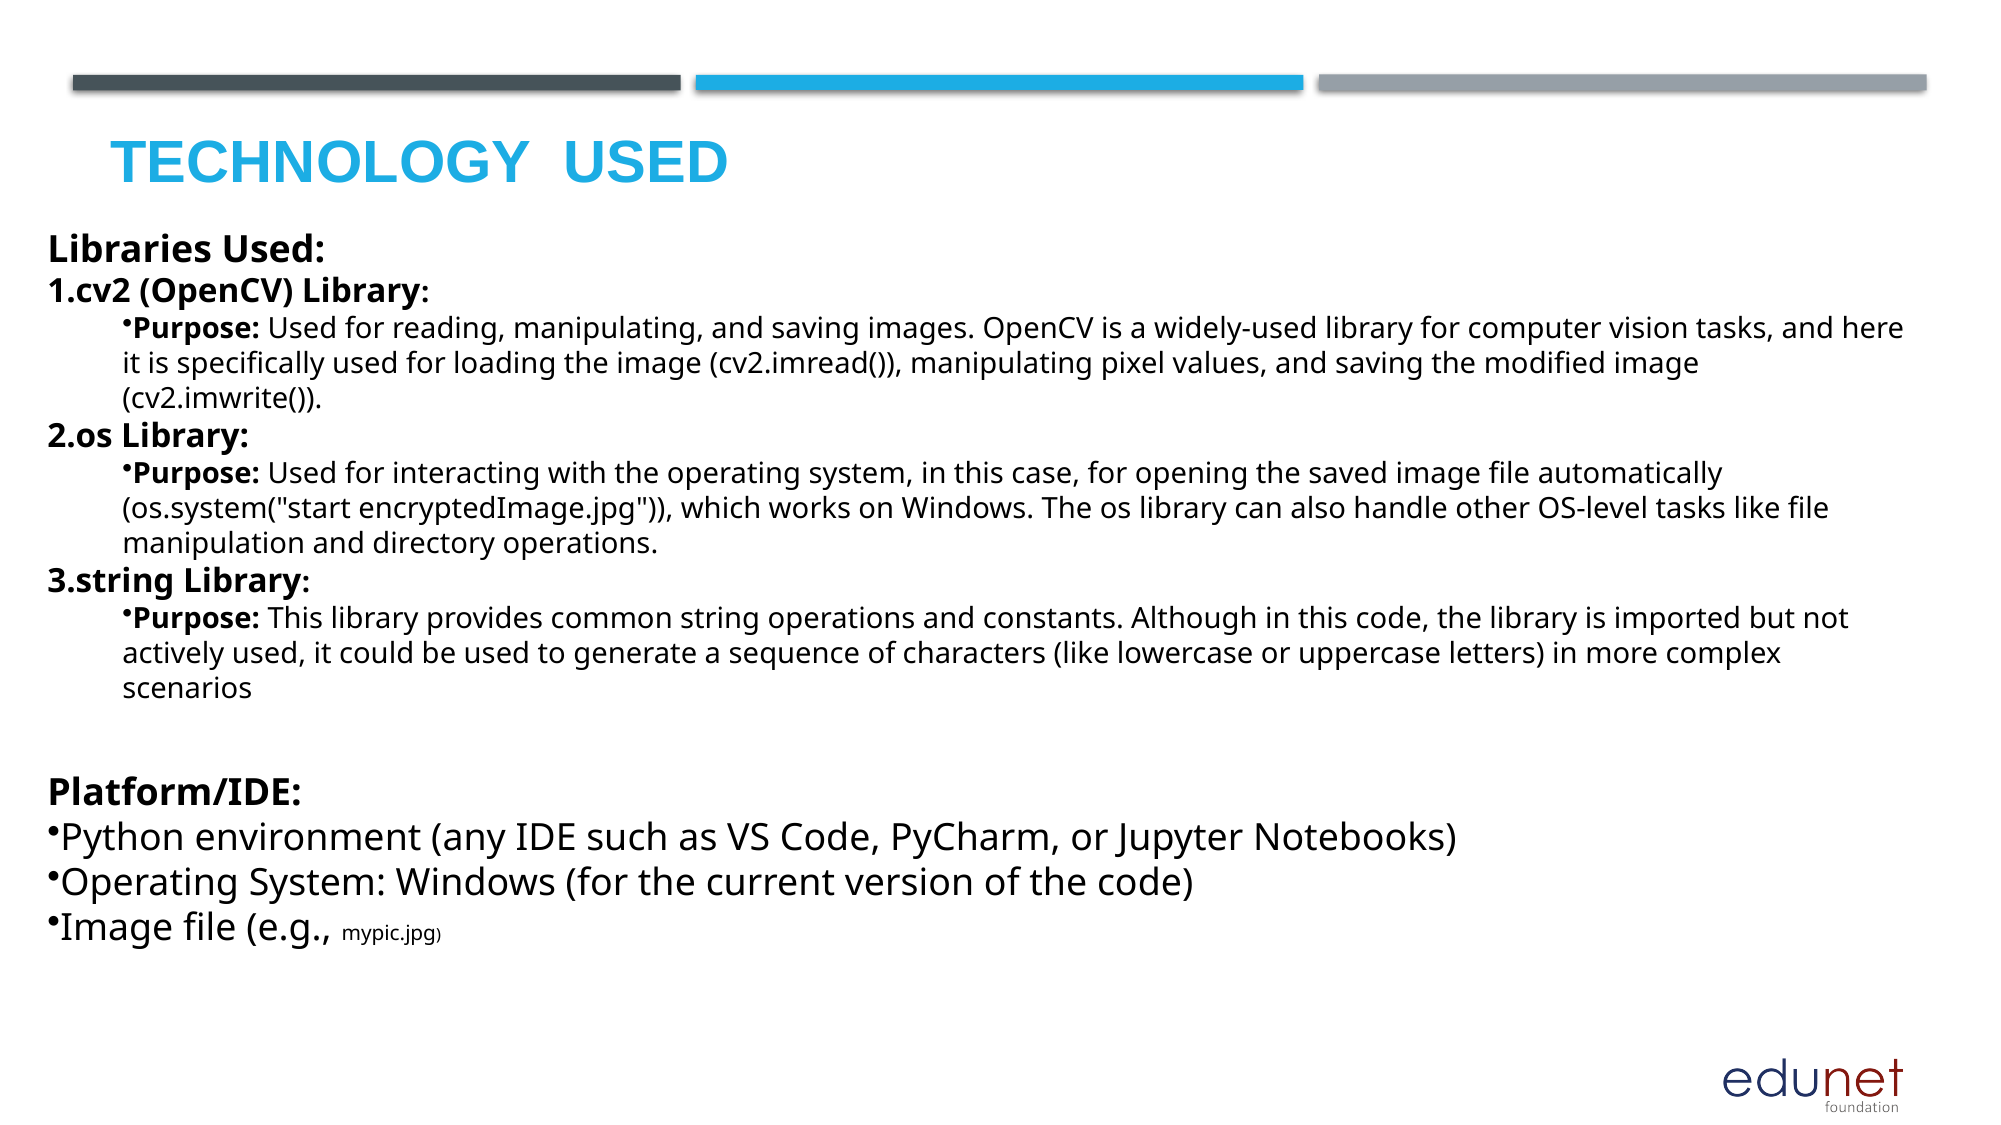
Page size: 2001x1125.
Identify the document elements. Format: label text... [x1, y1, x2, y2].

picture [1719, 1056, 1905, 1116]
title Technology used [95, 115, 1905, 177]
list Libraries Used: cv2 (OpenCV) Library: Purpose: Used for reading, manipulating, and saving images. OpenCV is a widely-used library for computer vision tasks, and here it is specifically used for loading the image (cv2.imread()), manipulating pixel values, and saving the modified image (cv2.imwrite()). os Library: Purpose: Used for interacting with the operating system, in this case, for opening the saved image file automatically (os.system("start encryptedImage.jpg")), which works on Windows. The os library can also handle other OS-level tasks like file manipulation and directory operations. string Library: Purpose: This library provides common string operations and constants. Although in this code, the library is imported but not actively used, it could be used to generate a sequence of characters (like lowercase or uppercase letters) in more complex scenarios [32, 177, 1921, 760]
text_box Platform/IDE: Python environment (any IDE such as VS Code, PyCharm, or Jupyter Notebooks) Operating System: Windows (for the current version of the code) Image file (e.g., mypic.jpg) [32, 760, 1936, 1001]
